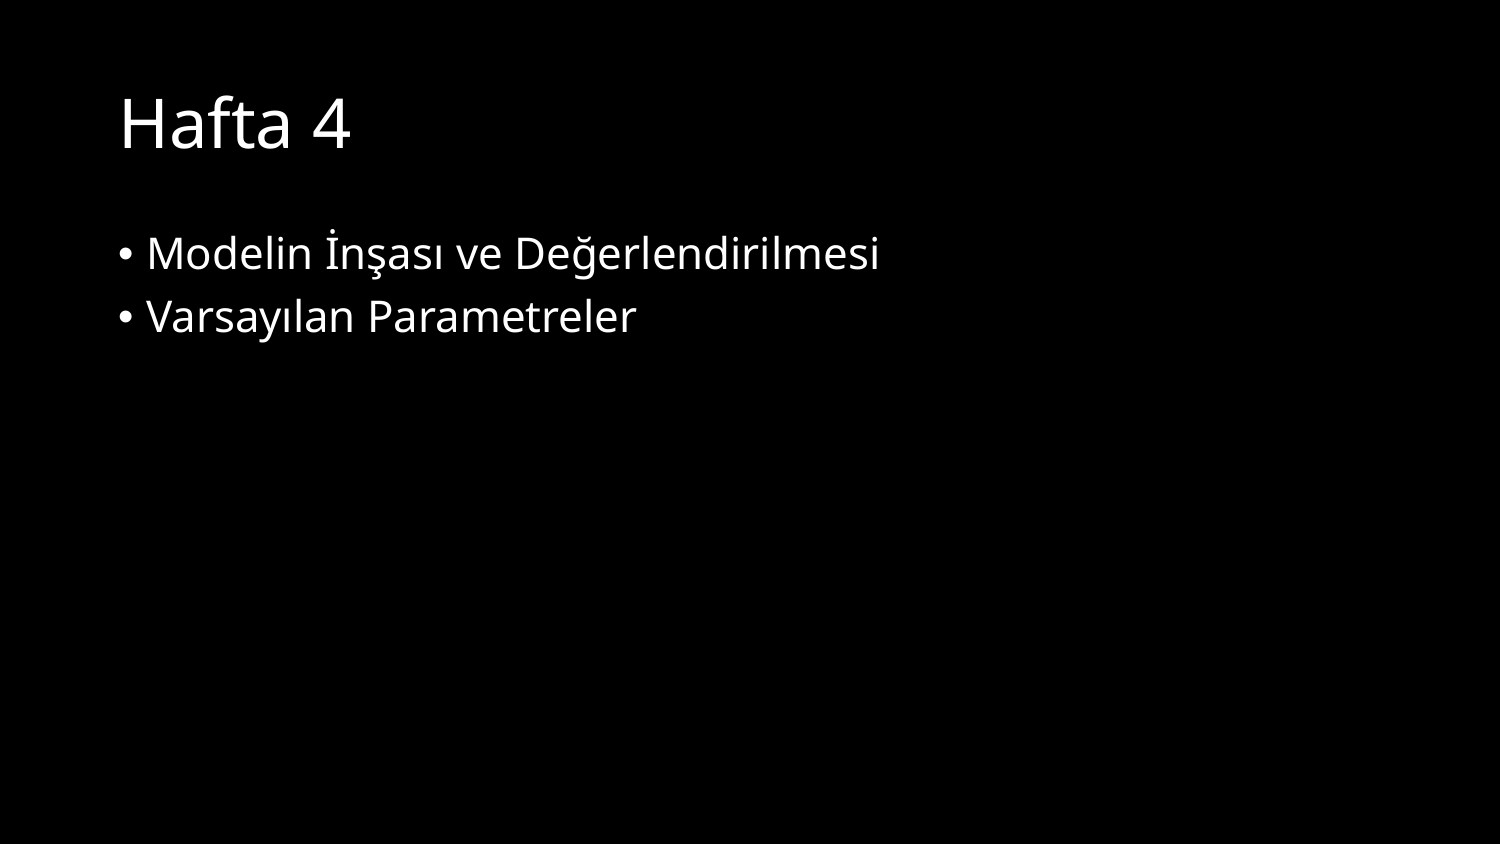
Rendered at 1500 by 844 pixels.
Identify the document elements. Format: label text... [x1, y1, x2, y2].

title Hafta 4 [103, 44, 1397, 208]
list Modelin İnşası ve Değerlendirilmesi Varsayılan Parametreler [103, 224, 1397, 760]
